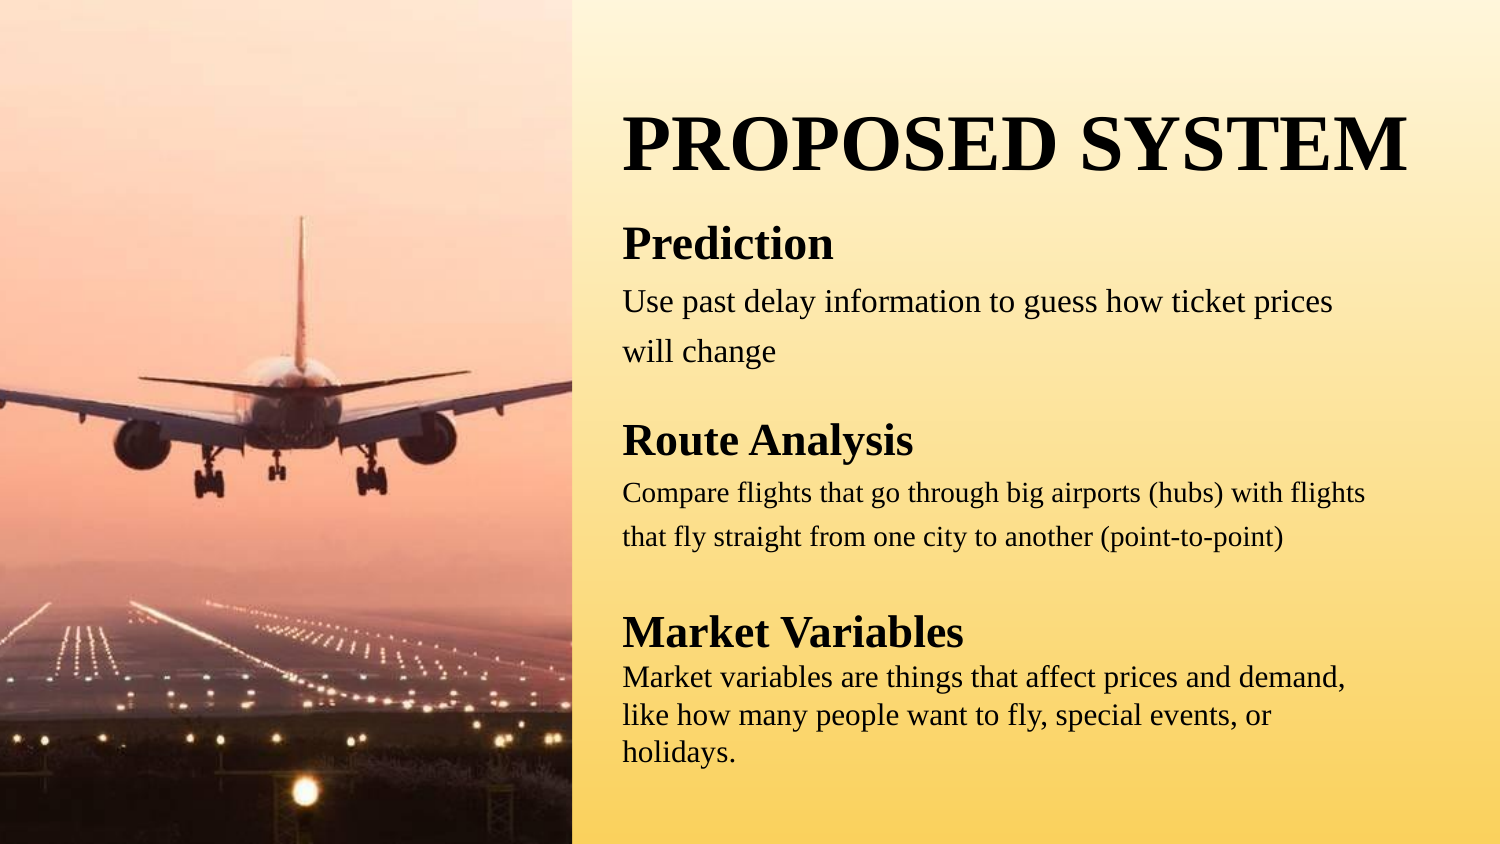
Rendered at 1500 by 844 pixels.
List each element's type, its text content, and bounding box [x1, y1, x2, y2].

text_box PROPOSED SYSTEM [607, 51, 1461, 183]
picture [0, 0, 573, 844]
text_box Market Variables Market variables are things that affect prices and demand, like how many people want to fly, special events, or holidays. [607, 572, 1376, 778]
text_box Route Analysis Compare flights that go through big airports (hubs) with flights that fly straight from one city to another (point-to-point) [607, 381, 1411, 563]
text_box Prediction Use past delay information to guess how ticket prices will change [607, 182, 1376, 381]
